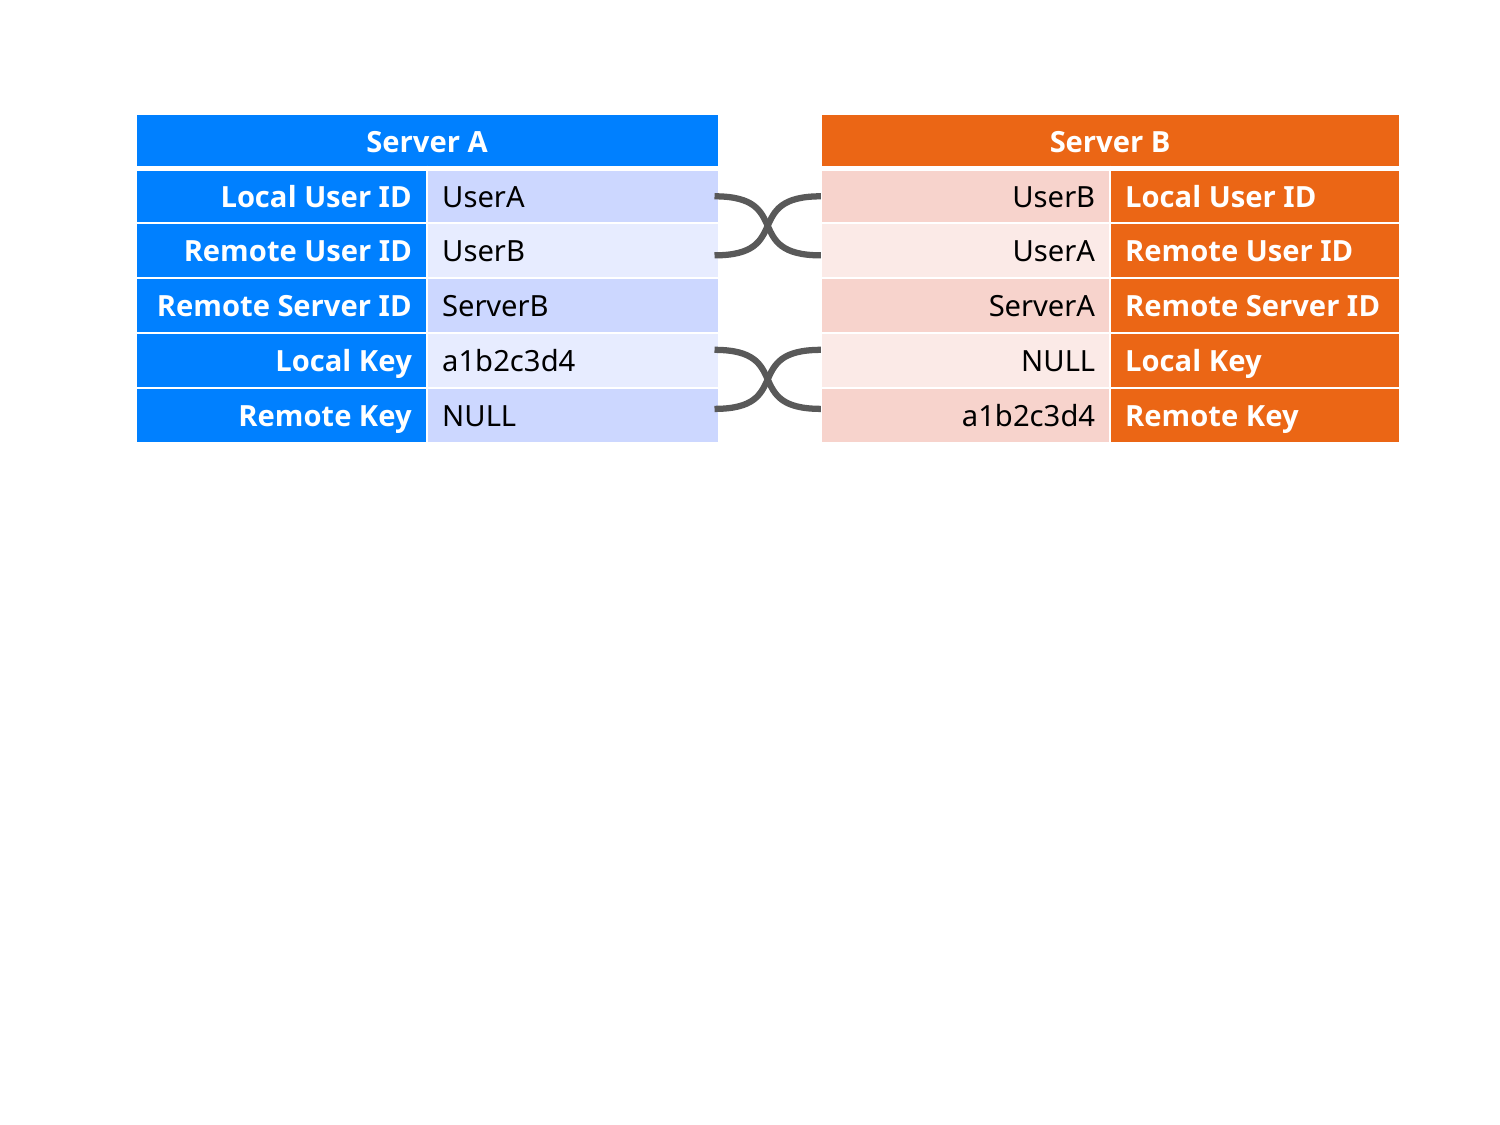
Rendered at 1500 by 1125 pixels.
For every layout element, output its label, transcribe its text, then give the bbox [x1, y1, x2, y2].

table_cell Local Key [1111, 334, 1399, 387]
table_cell Local Key [137, 334, 426, 387]
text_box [714, 195, 822, 256]
table_cell ServerB [428, 279, 718, 332]
table_cell Remote Server ID [1111, 279, 1399, 332]
table_cell Local User ID [1111, 171, 1399, 222]
table_cell Remote Key [1111, 389, 1399, 442]
table_cell UserA [428, 171, 718, 222]
table_cell UserA [822, 224, 1109, 277]
table_cell ServerA [822, 279, 1109, 332]
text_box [714, 349, 822, 410]
table_cell a1b2c3d4 [822, 389, 1109, 442]
table_cell UserB [822, 171, 1109, 222]
table_cell Remote Server ID [137, 279, 426, 332]
table_header Server B [822, 115, 1399, 166]
table_header Server A [137, 115, 718, 166]
table_cell NULL [822, 334, 1109, 387]
table_cell Remote User ID [137, 224, 426, 277]
table_cell UserB [428, 224, 718, 277]
table_cell NULL [428, 389, 718, 442]
table_cell Local User ID [137, 171, 426, 222]
table_cell a1b2c3d4 [428, 334, 718, 387]
table_cell Remote User ID [1111, 224, 1399, 277]
table_cell Remote Key [137, 389, 426, 442]
